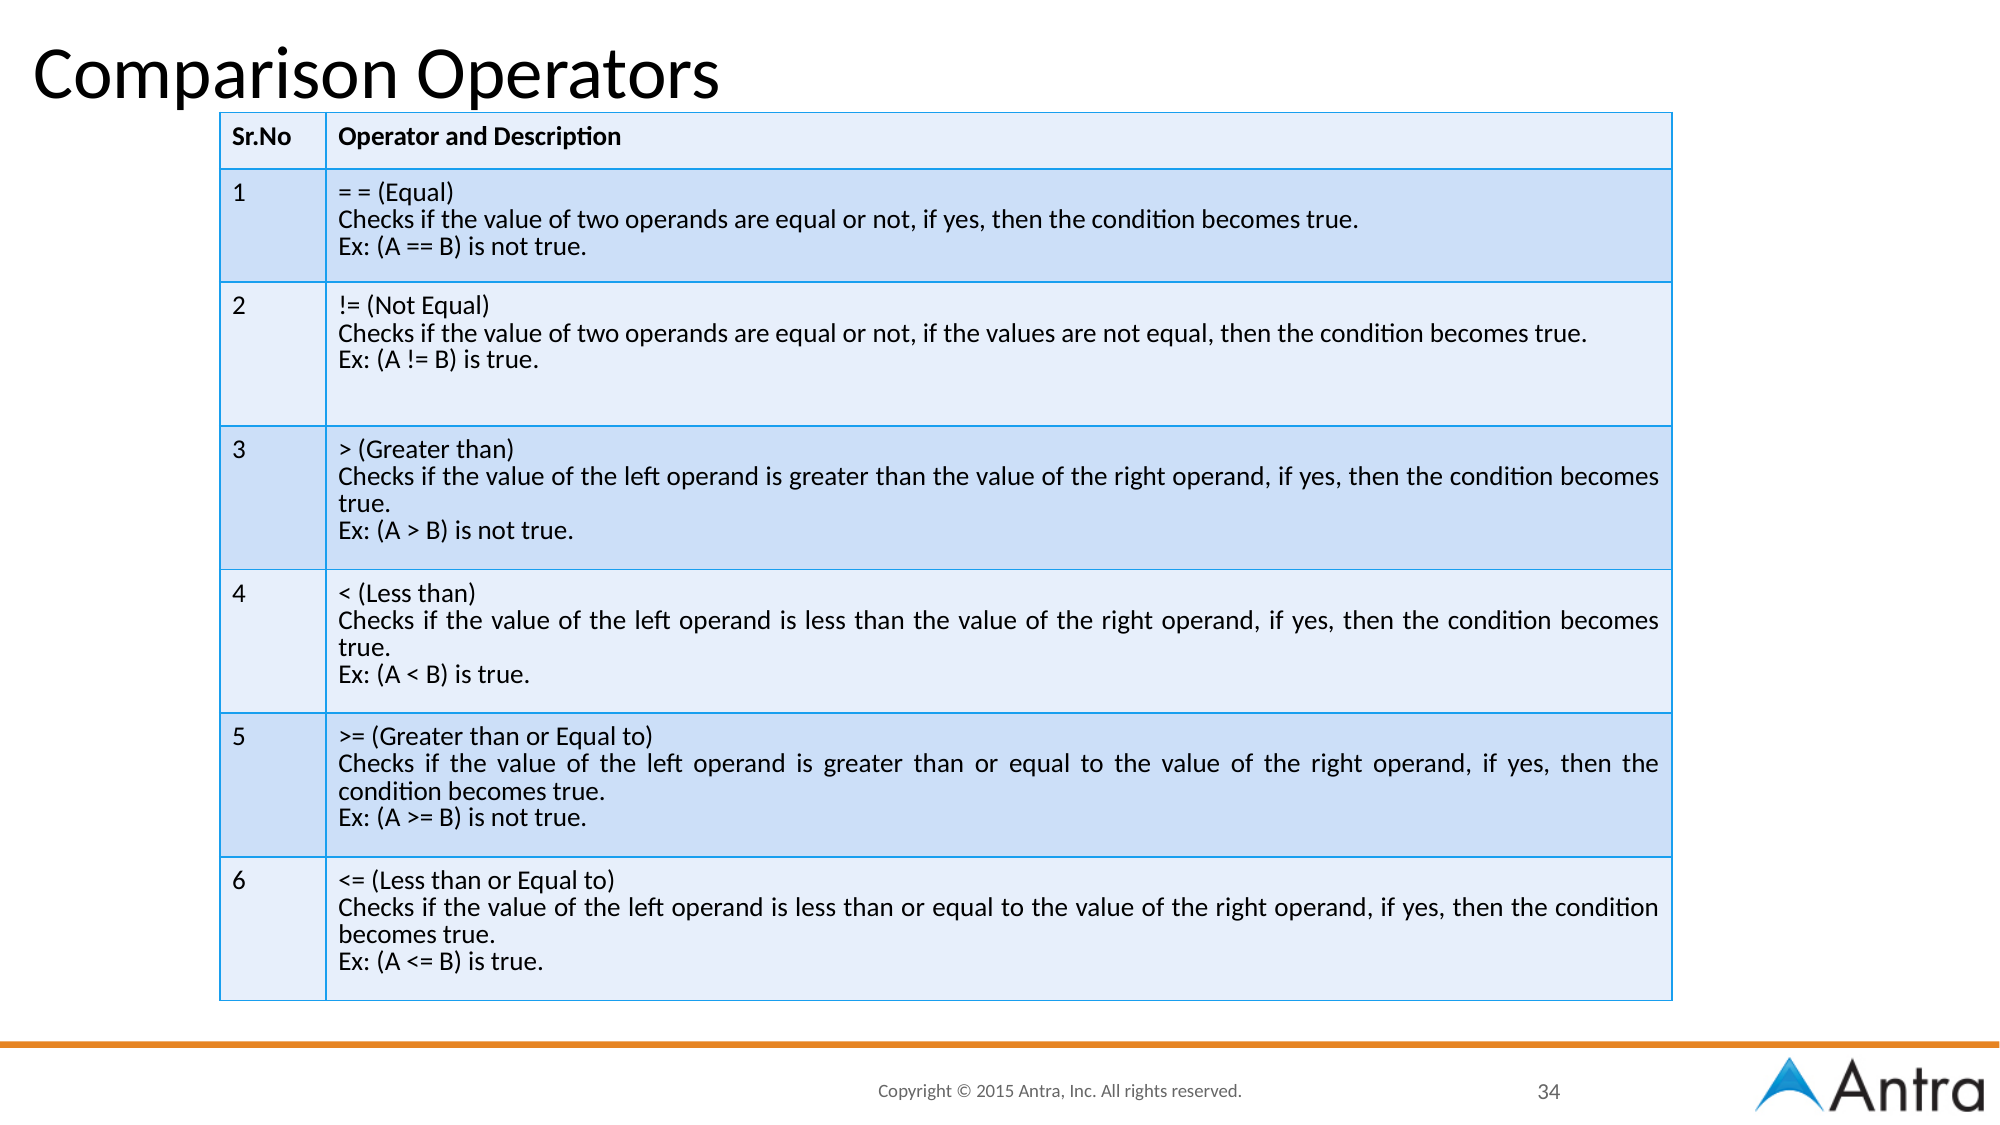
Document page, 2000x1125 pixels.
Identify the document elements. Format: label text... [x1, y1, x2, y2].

slide_number 34 [1498, 1075, 1561, 1106]
title Comparison Operators [33, 47, 1859, 113]
table_cell >= (Greater than or Equal to) Checks if the value of the left operand is greater than or equal to the value of the right operand, if yes, then the condition becomes true. Ex: (A >= B) is not true. [327, 714, 1671, 856]
table_cell 3 [221, 427, 325, 569]
table_cell != (Not Equal) Checks if the value of two operands are equal or not, if the values are not equal, then the condition becomes true. Ex: (A != B) is true. [327, 283, 1671, 425]
table_cell 4 [221, 570, 325, 712]
table_cell = = (Equal) Checks if the value of two operands are equal or not, if yes, then the condition becomes true. Ex: (A == B) is not true. [327, 170, 1671, 281]
table_cell < (Less than) Checks if the value of the left operand is less than the value of the right operand, if yes, then the condition becomes true. Ex: (A < B) is true. [327, 570, 1671, 712]
table_cell 1 [221, 170, 325, 281]
table_header Sr.No [221, 113, 325, 168]
table_cell 5 [221, 714, 325, 856]
table_header Operator and Description [327, 113, 1671, 168]
table_cell > (Greater than) Checks if the value of the left operand is greater than the value of the right operand, if yes, then the condition becomes true. Ex: (A > B) is not true. [327, 427, 1671, 569]
picture [1744, 1048, 1994, 1122]
table_cell 6 [221, 858, 325, 1000]
table_cell <= (Less than or Equal to) Checks if the value of the left operand is less than or equal to the value of the right operand, if yes, then the condition becomes true. Ex: (A <= B) is true. [327, 858, 1671, 1000]
table_cell 2 [221, 283, 325, 425]
